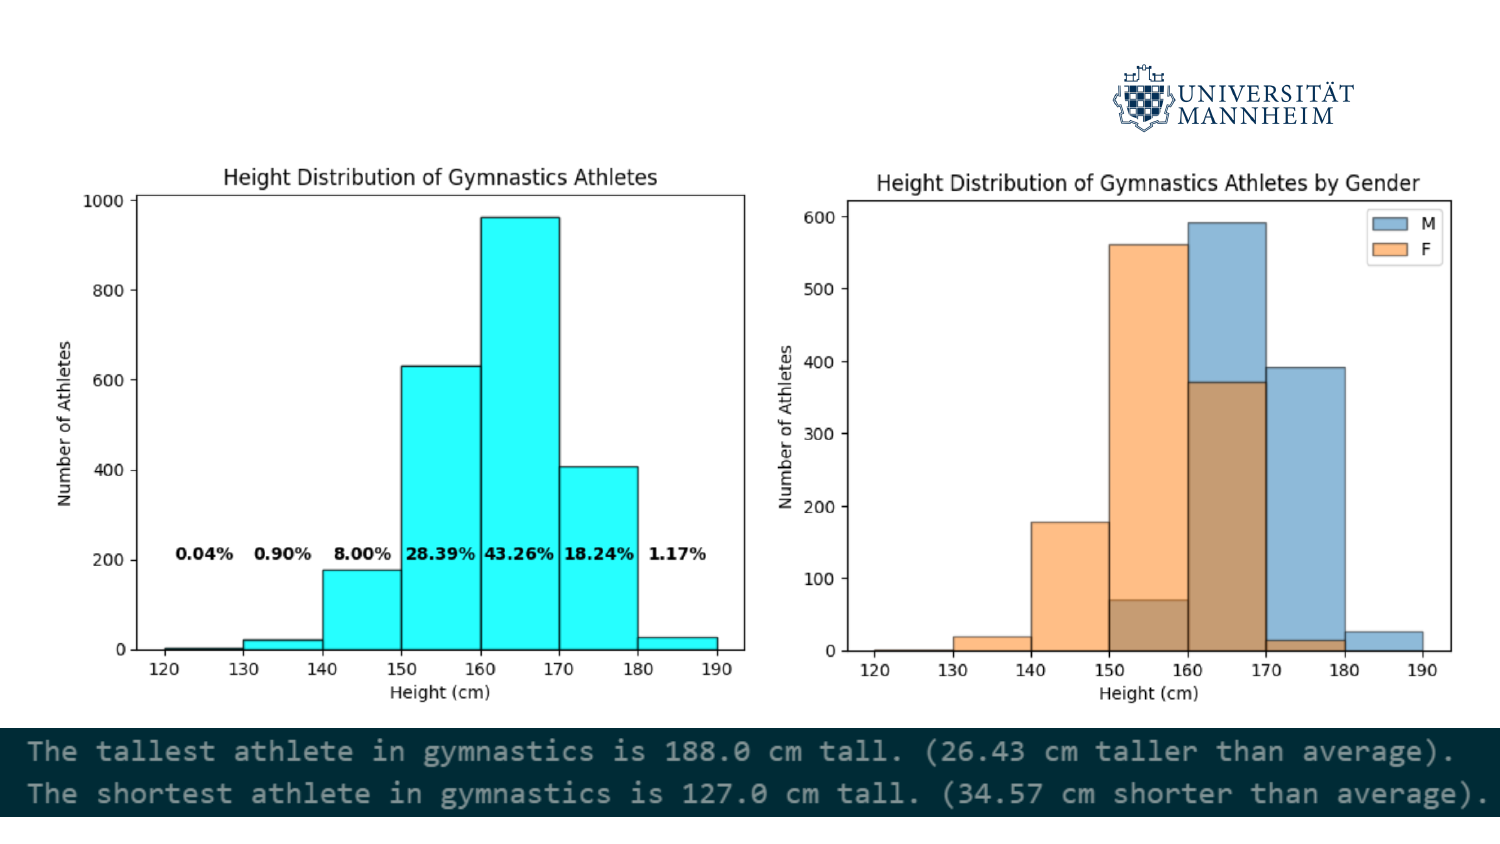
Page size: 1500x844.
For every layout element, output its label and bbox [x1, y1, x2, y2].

picture [373, 746, 387, 761]
picture [1132, 740, 1145, 761]
picture [183, 788, 198, 803]
picture [63, 788, 77, 803]
picture [287, 740, 301, 761]
picture [597, 788, 610, 803]
picture [512, 746, 524, 761]
picture [424, 746, 474, 767]
picture [1149, 740, 1162, 761]
picture [1251, 784, 1266, 803]
picture [975, 784, 991, 803]
picture [873, 782, 886, 803]
picture [1166, 784, 1196, 803]
picture [494, 746, 507, 761]
picture [992, 742, 1008, 761]
picture [1269, 746, 1283, 761]
picture [1063, 788, 1075, 803]
picture [1287, 788, 1299, 803]
picture [1148, 788, 1163, 803]
picture [527, 742, 542, 761]
picture [856, 740, 869, 761]
picture [580, 788, 593, 803]
picture [1028, 784, 1042, 803]
picture [390, 746, 404, 761]
picture [751, 784, 767, 803]
picture [1078, 788, 1095, 803]
picture [115, 746, 128, 761]
picture [1096, 742, 1110, 761]
picture [27, 784, 43, 803]
picture [408, 788, 421, 803]
picture [1356, 746, 1370, 761]
picture [1131, 782, 1145, 803]
picture [1372, 788, 1386, 803]
picture [1355, 788, 1369, 803]
picture [1338, 746, 1352, 761]
picture [184, 746, 196, 761]
picture [1391, 788, 1404, 803]
picture [770, 746, 802, 761]
picture [563, 788, 577, 803]
picture [1184, 746, 1197, 761]
picture [1372, 746, 1386, 761]
picture [890, 782, 904, 803]
picture [166, 746, 180, 761]
picture [958, 742, 973, 761]
picture [944, 781, 953, 809]
picture [544, 784, 559, 803]
picture [337, 784, 352, 803]
picture [927, 739, 936, 767]
picture [803, 788, 819, 803]
picture [149, 740, 163, 761]
picture [649, 788, 662, 803]
picture [391, 788, 404, 803]
picture [1252, 746, 1265, 761]
picture [1408, 788, 1420, 803]
picture [287, 782, 301, 803]
picture [46, 782, 59, 803]
picture [1427, 739, 1435, 767]
picture [1235, 740, 1249, 761]
picture [563, 746, 575, 761]
picture [441, 788, 507, 809]
picture [217, 784, 232, 803]
picture [942, 742, 956, 761]
picture [1061, 746, 1077, 761]
picture [1045, 746, 1058, 761]
picture [1011, 784, 1024, 803]
picture [477, 746, 490, 761]
picture [855, 788, 869, 803]
picture [632, 788, 645, 803]
picture [546, 746, 559, 761]
picture [581, 746, 593, 761]
picture [1108, 59, 1357, 137]
picture [305, 782, 318, 803]
picture [1338, 788, 1352, 803]
picture [46, 740, 59, 761]
picture [1165, 746, 1180, 761]
picture [873, 740, 886, 761]
picture [1269, 782, 1283, 803]
picture [132, 740, 146, 761]
picture [769, 161, 1461, 710]
picture [1217, 742, 1231, 761]
picture [820, 742, 835, 761]
picture [235, 746, 249, 761]
picture [99, 788, 111, 803]
picture [787, 788, 799, 803]
picture [1390, 746, 1405, 767]
picture [1114, 746, 1128, 761]
picture [320, 742, 335, 761]
picture [511, 788, 525, 803]
picture [1304, 788, 1317, 803]
picture [115, 782, 128, 803]
picture [1407, 746, 1422, 761]
picture [959, 784, 972, 803]
picture [131, 788, 146, 803]
picture [1303, 746, 1317, 761]
picture [200, 742, 214, 761]
picture [45, 155, 751, 710]
picture [338, 746, 353, 761]
picture [1200, 788, 1214, 803]
picture [252, 788, 266, 803]
picture [734, 742, 750, 761]
picture [839, 746, 852, 761]
picture [96, 742, 111, 761]
picture [304, 746, 319, 761]
picture [1461, 781, 1470, 809]
picture [837, 784, 852, 803]
picture [529, 788, 541, 803]
picture [355, 788, 370, 803]
picture [615, 746, 628, 761]
picture [684, 784, 714, 803]
picture [1011, 742, 1024, 761]
picture [1115, 788, 1127, 803]
picture [149, 784, 180, 803]
picture [269, 784, 283, 803]
picture [251, 742, 266, 761]
picture [1320, 746, 1335, 761]
picture [667, 742, 680, 761]
picture [321, 788, 335, 803]
picture [683, 742, 714, 761]
picture [27, 742, 43, 761]
picture [270, 740, 283, 761]
picture [632, 746, 644, 761]
picture [717, 784, 732, 803]
picture [1441, 788, 1456, 803]
picture [62, 746, 77, 761]
picture [1424, 788, 1440, 809]
picture [1218, 788, 1232, 803]
picture [202, 788, 214, 803]
